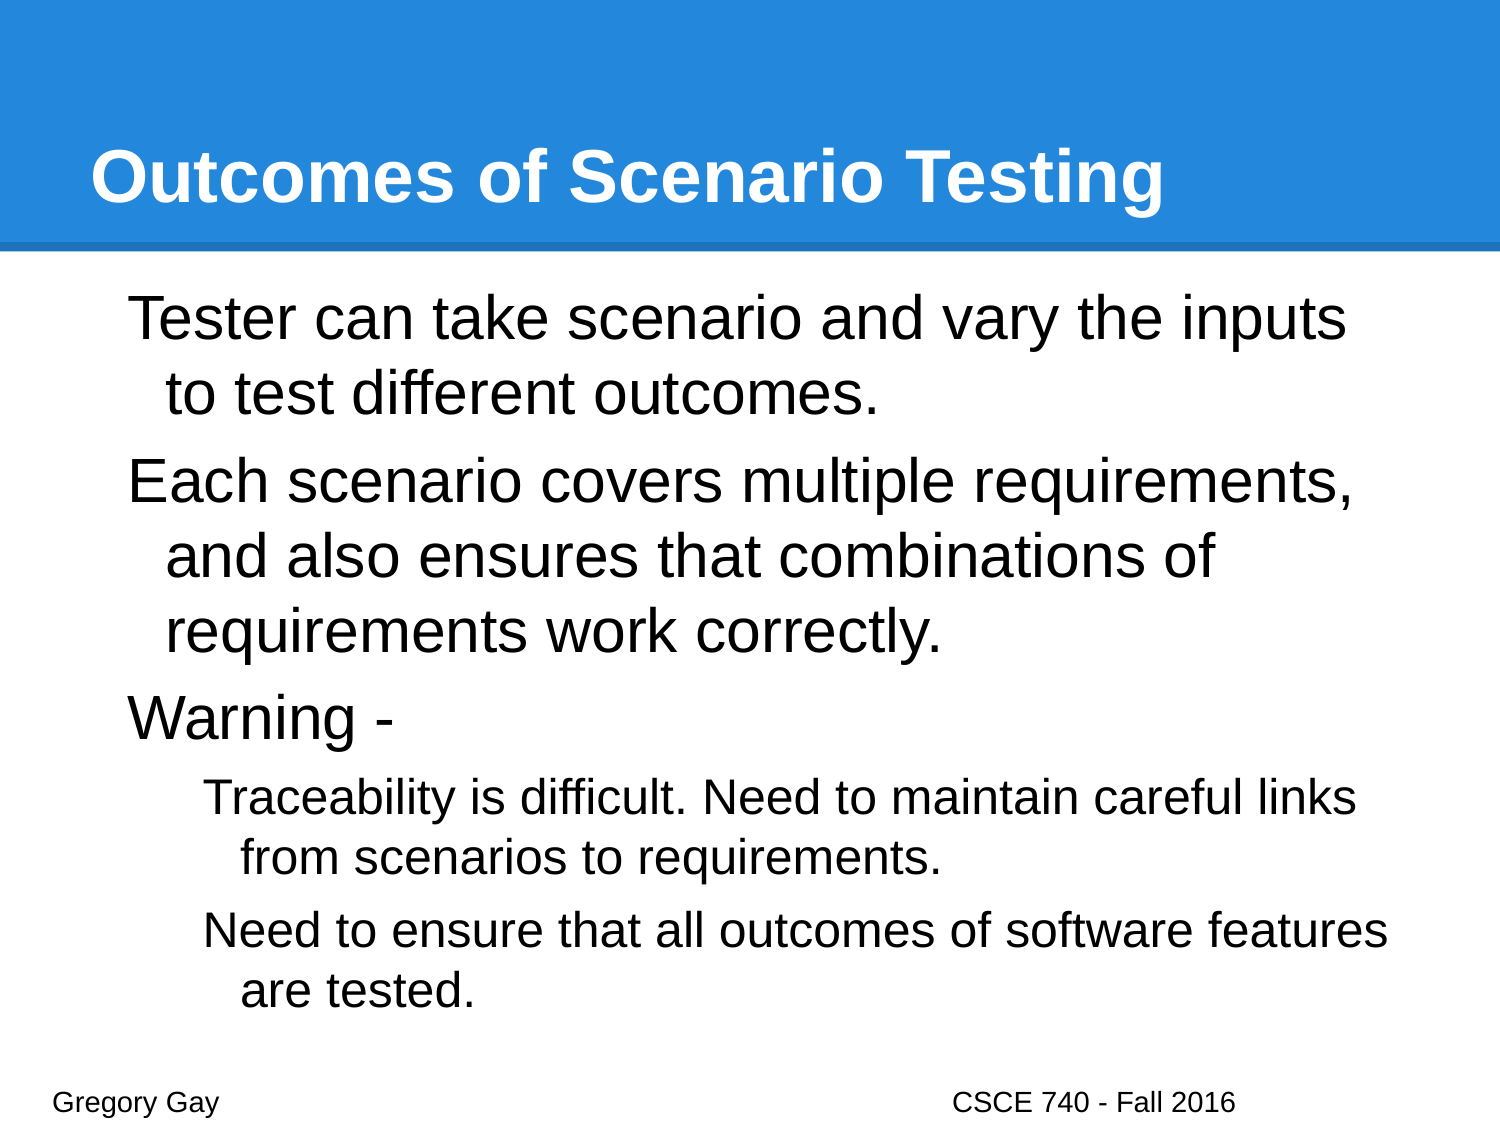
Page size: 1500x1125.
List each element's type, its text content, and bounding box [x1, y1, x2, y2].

title Outcomes of Scenario Testing [75, 45, 1425, 233]
list Tester can take scenario and vary the inputs to test different outcomes. Each scenario covers multiple requirements, and also ensures that combinations of requirements work correctly. Warning - Traceability is difficult. Need to maintain careful links from scenarios to requirements. Need to ensure that all outcomes of software features are tested. [75, 262, 1425, 1068]
text_box Gregory Gay CSCE 740 - Fall 2016 31 [37, 1068, 1463, 1114]
